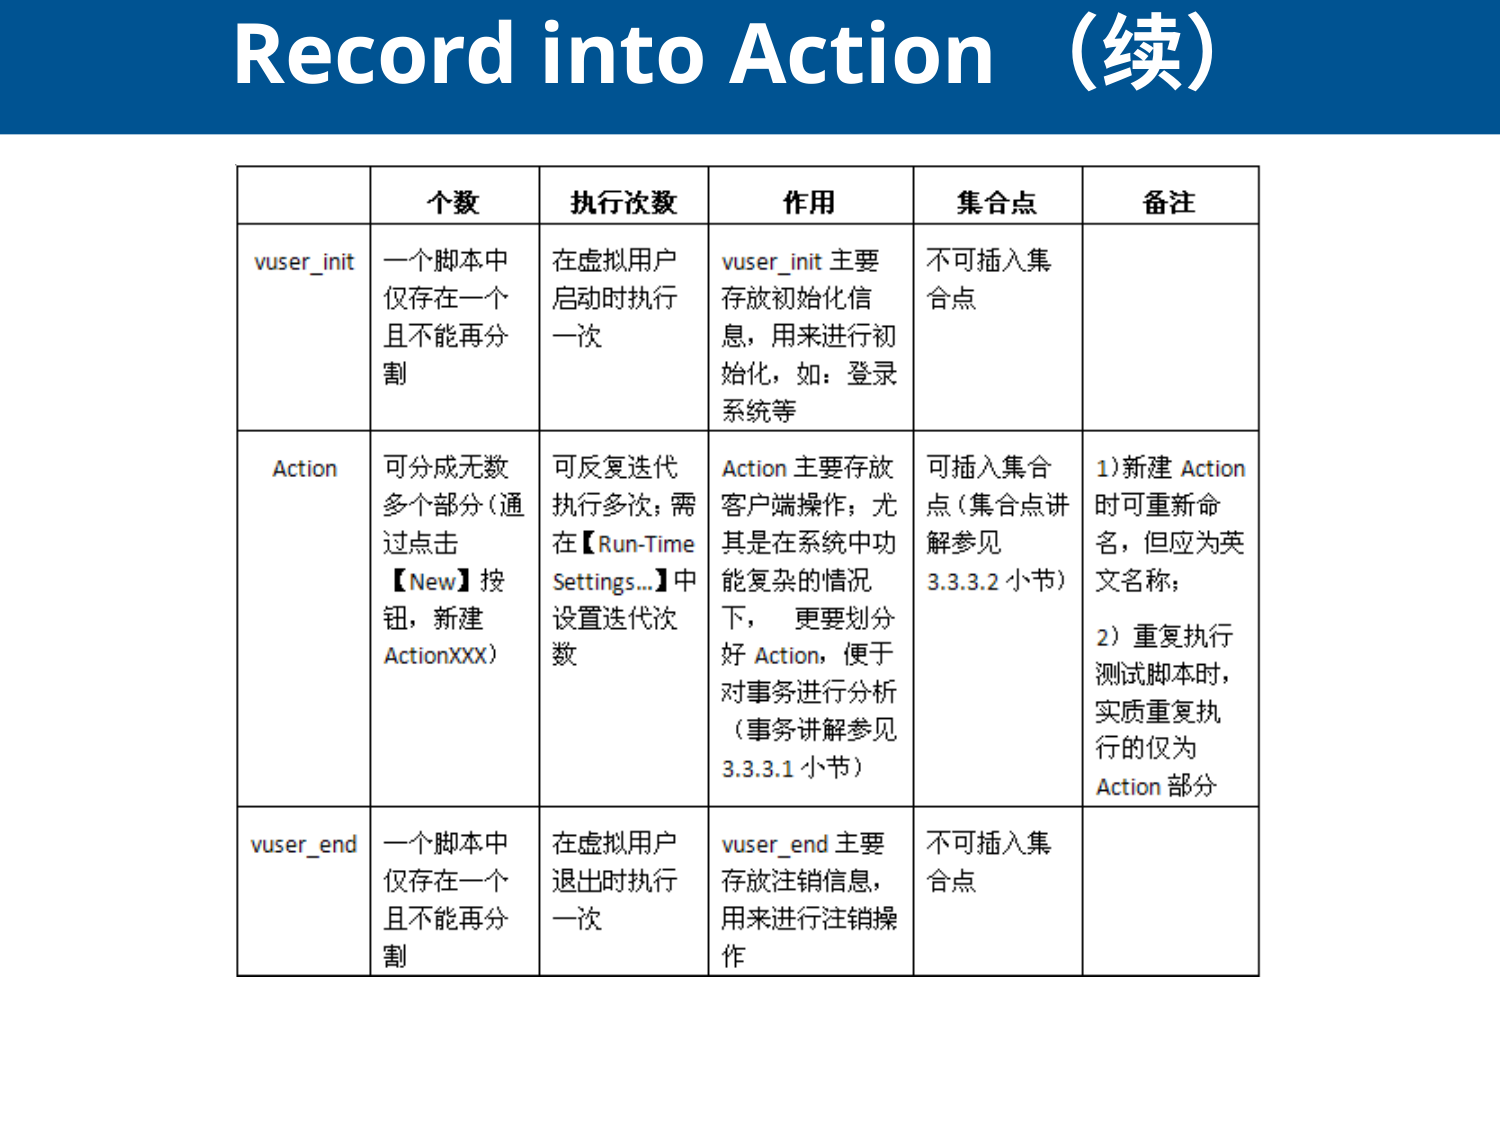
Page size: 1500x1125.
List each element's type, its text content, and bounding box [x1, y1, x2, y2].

picture [234, 164, 1262, 978]
title Record into Action（续） [0, 0, 1500, 135]
